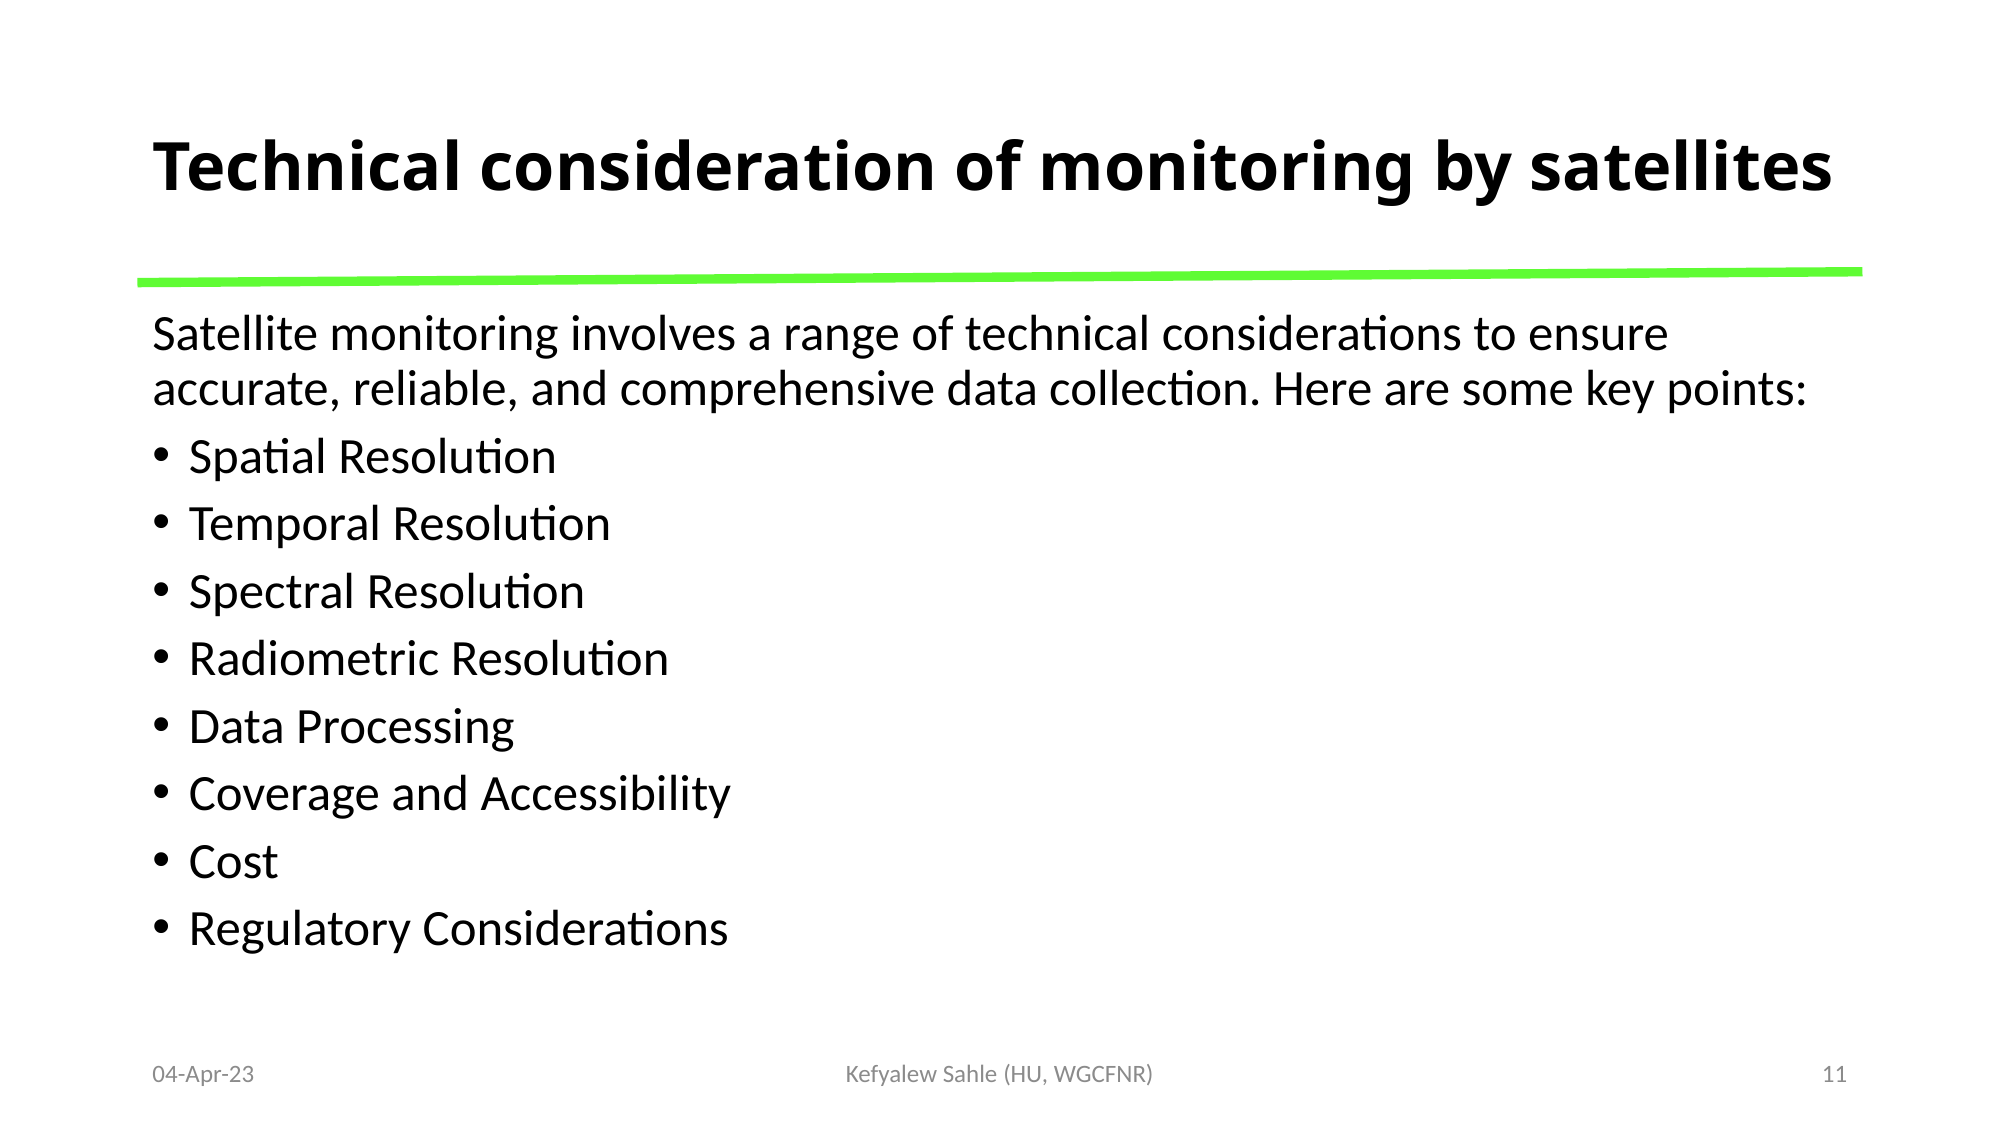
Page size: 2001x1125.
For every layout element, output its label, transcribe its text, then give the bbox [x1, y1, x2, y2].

title Technical consideration of monitoring by satellites [137, 59, 1863, 278]
slide_number 04-Apr-23 [137, 1042, 588, 1103]
list Satellite monitoring involves a range of technical considerations to ensure accurate, reliable, and comprehensive data collection. Here are some key points: Spatial Resolution Temporal Resolution Spectral Resolution Radiometric Resolution Data Processing Coverage and Accessibility Cost Regulatory Considerations [137, 299, 1863, 1014]
slide_number 11 [1412, 1042, 1863, 1103]
footer Kefyalew Sahle (HU, WGCFNR) [662, 1042, 1338, 1103]
